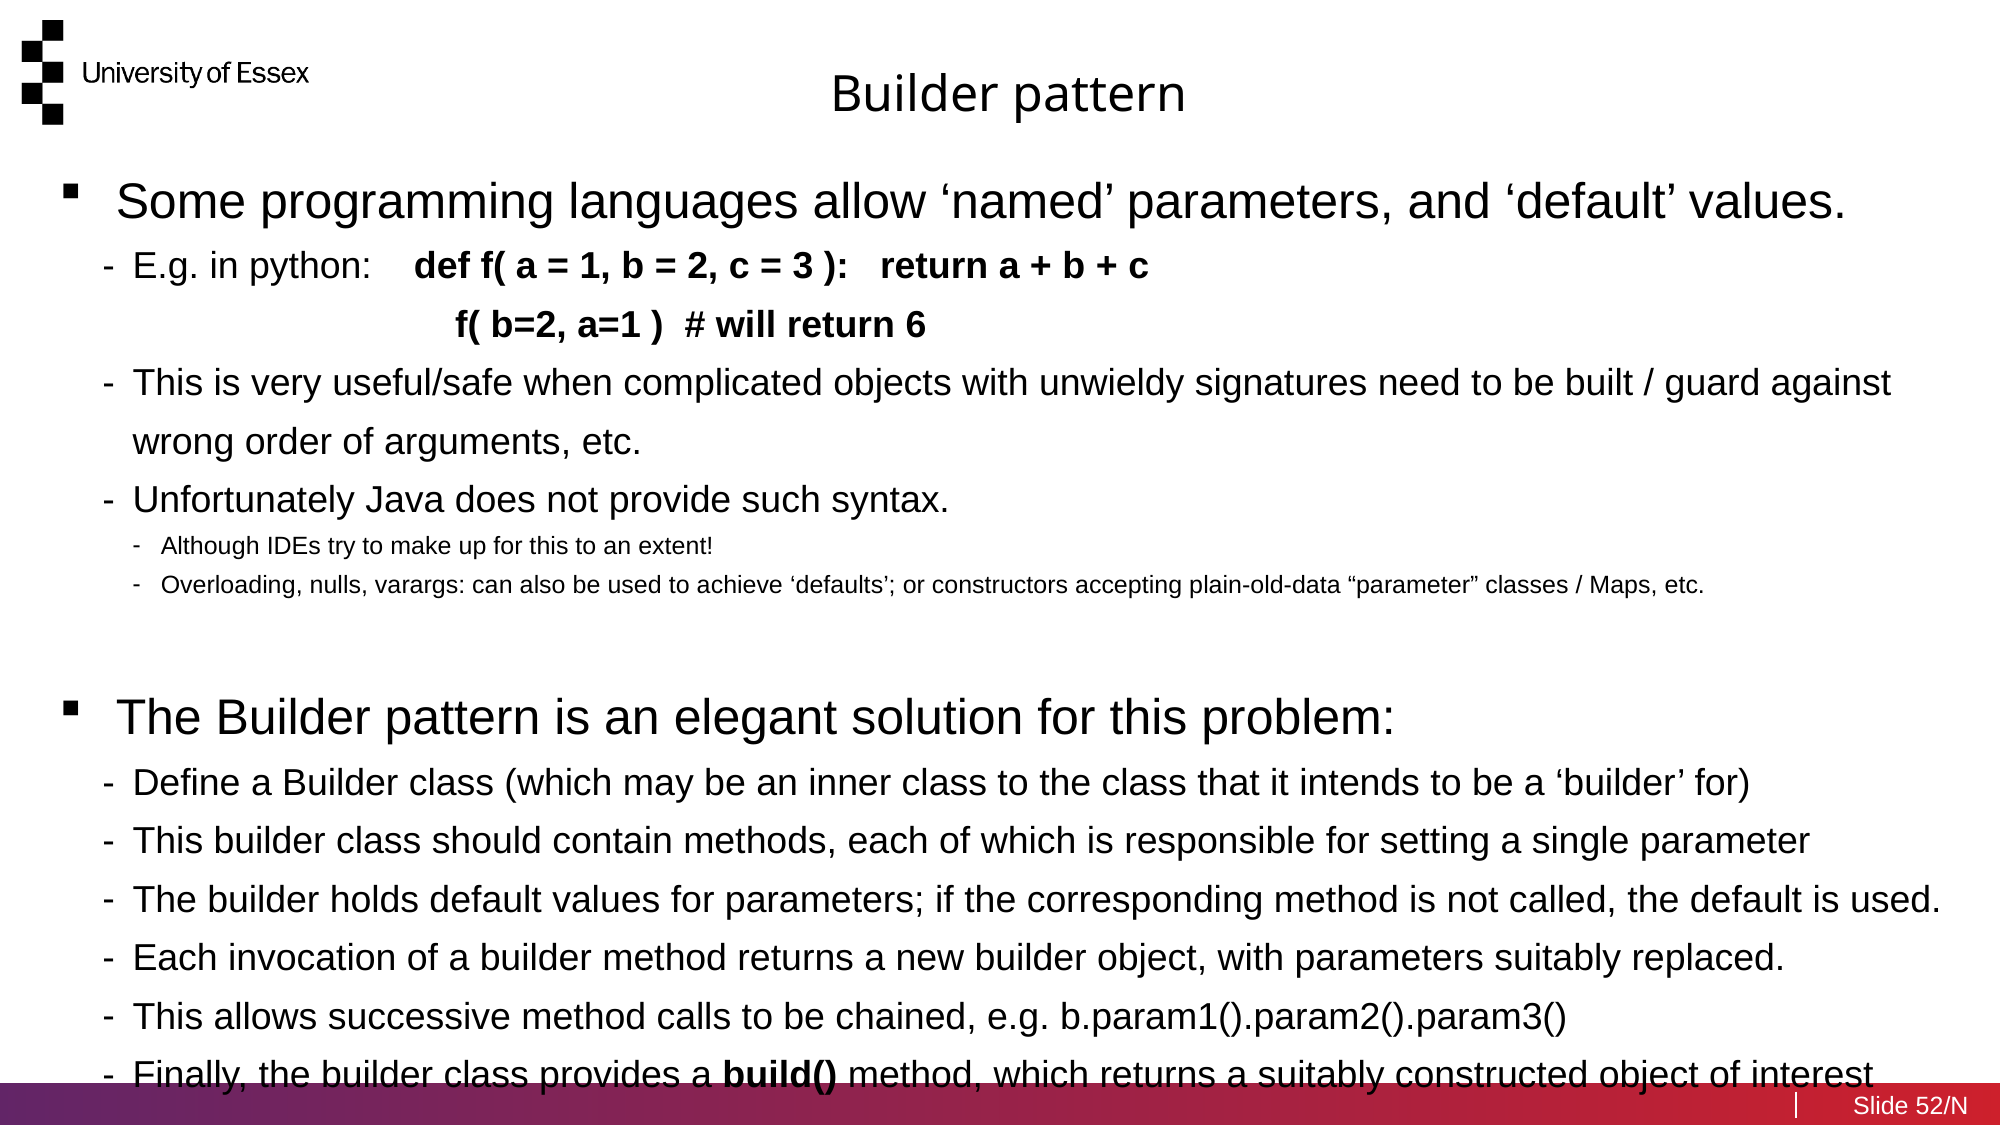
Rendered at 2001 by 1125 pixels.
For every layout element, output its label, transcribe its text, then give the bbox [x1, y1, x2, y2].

list Builder pattern [58, 36, 1959, 103]
slide_number 52/N [1915, 1083, 2000, 1125]
picture [0, 0, 330, 146]
list Some programming languages allow ‘named’ parameters, and ‘default’ values. E.g. in python: def f( a = 1, b = 2, c = 3 ): return a + b + c f( b=2, a=1 ) # will return 6 This is very useful/safe when complicated objects with unwieldy signatures need to be built / guard against wrong order of arguments, etc. Unfortunately Java does not provide such syntax. Although IDEs try to make up for this to an extent! Overloading, nulls, varargs: can also be used to achieve ‘defaults’; or constructors accepting plain-old-data “parameter” classes / Maps, etc. The Builder pattern is an elegant solution for this problem: Define a Builder class (which may be an inner class to the class that it intends to be a ‘builder’ for) This builder class should contain methods, each of which is responsible for setting a single parameter The builder holds default values for parameters; if the corresponding method is not called, the default is used. Each invocation of a builder method returns a new builder object, with parameters suitably replaced. This allows successive method calls to be chained, e.g. b.param1().param2().param3() Finally, the builder class provides a build() method, which returns a suitably constructed object of interest [58, 126, 1959, 1030]
